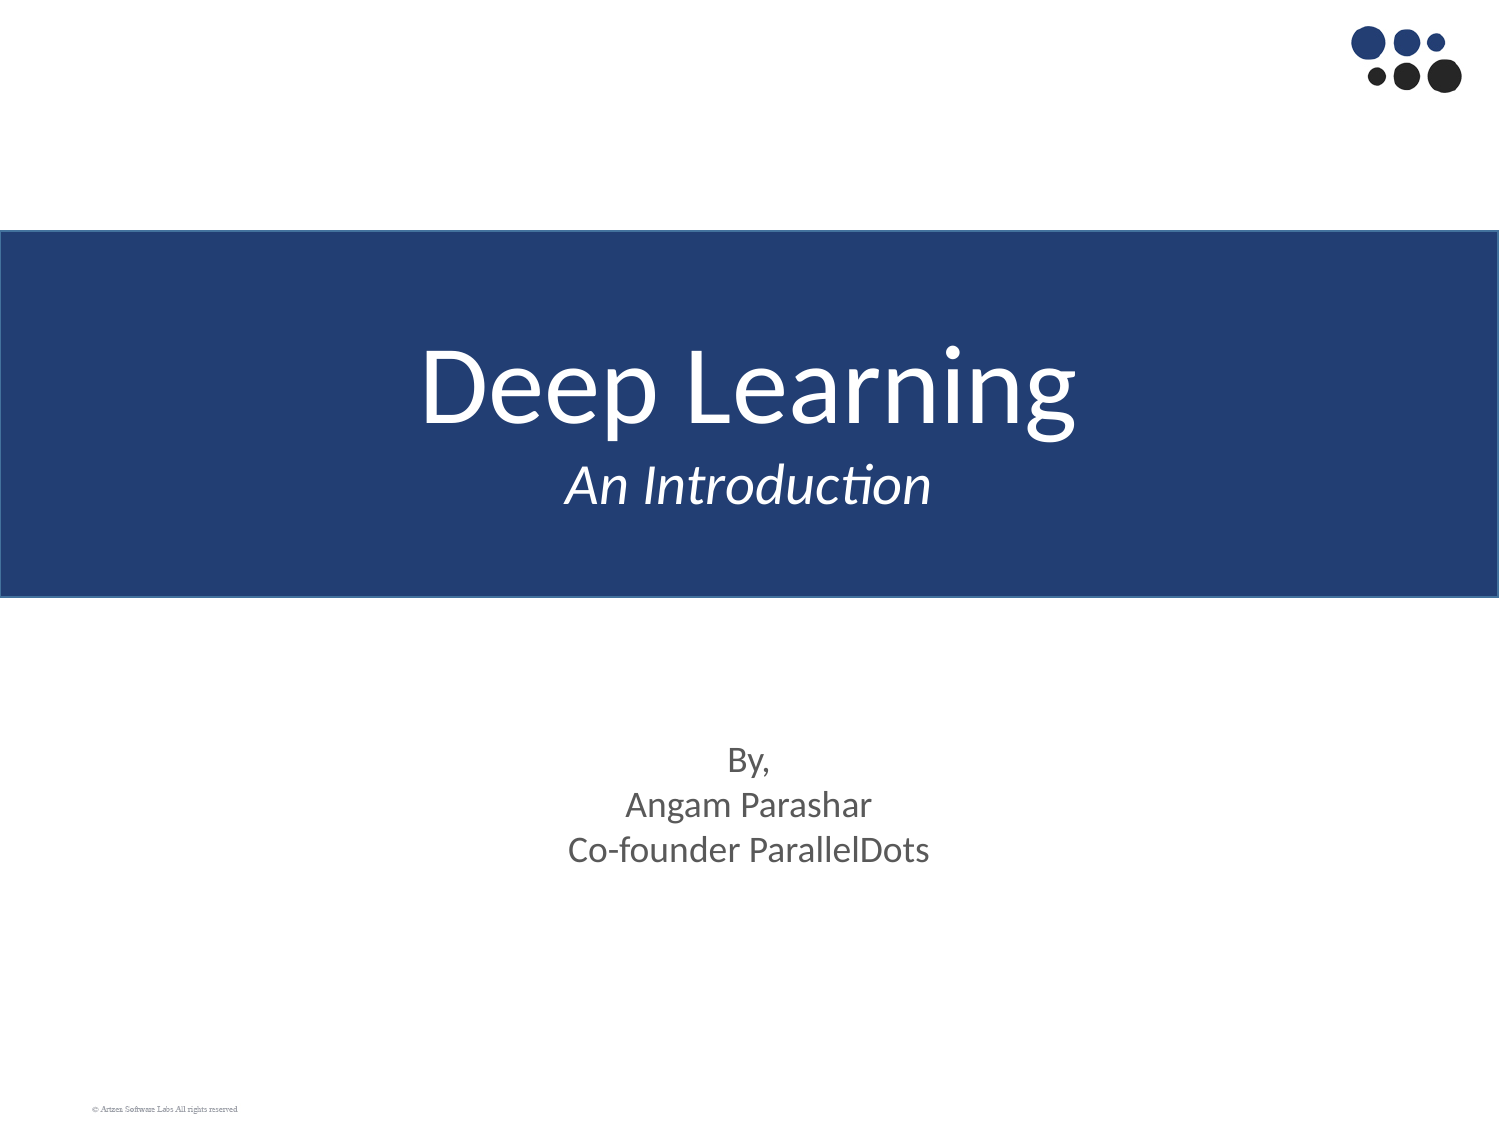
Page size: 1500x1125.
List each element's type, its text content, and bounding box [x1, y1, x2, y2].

picture [0, 0, 1500, 1125]
text_box By, Angam Parashar Co-founder ParallelDots [437, 727, 1061, 878]
text_box Deep Learning An Introduction [0, 230, 1499, 598]
